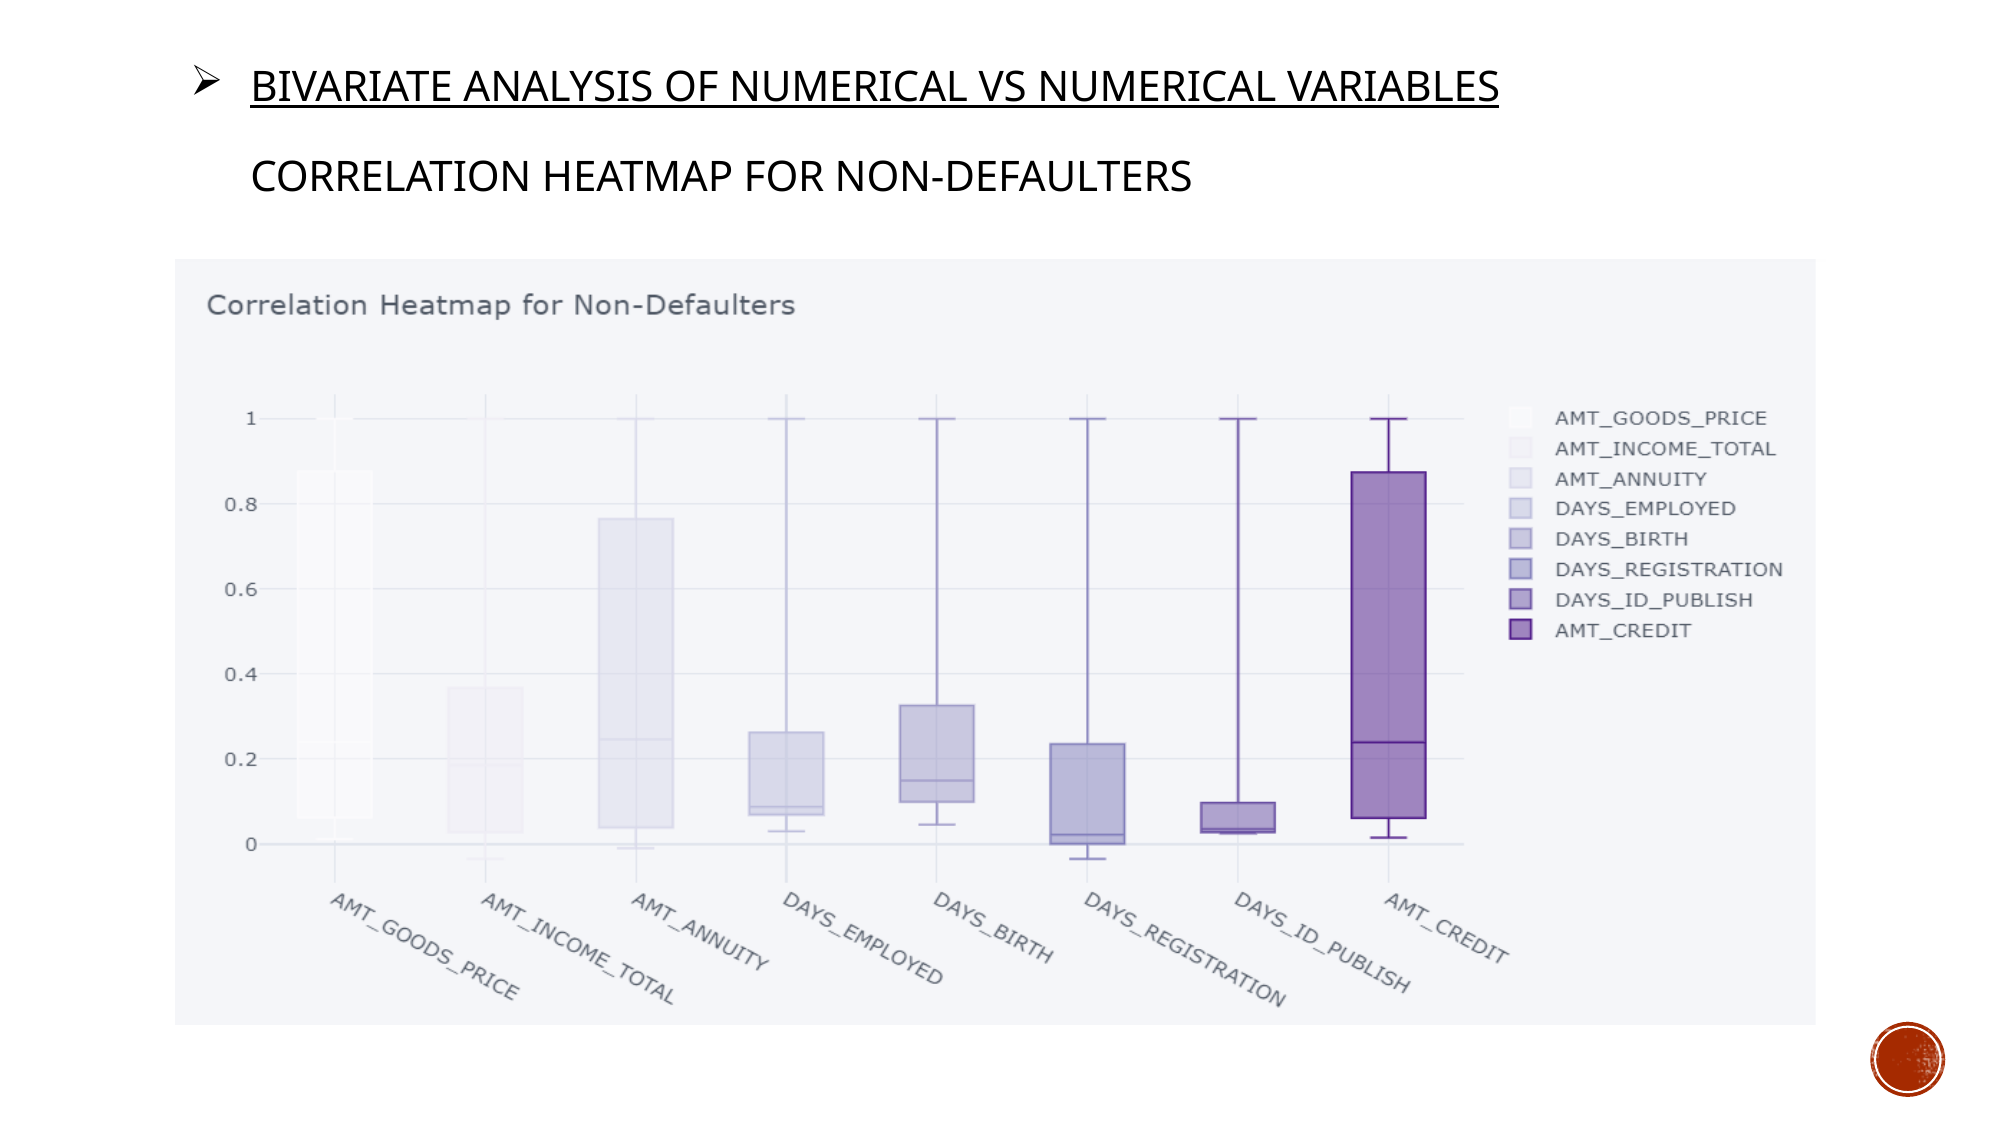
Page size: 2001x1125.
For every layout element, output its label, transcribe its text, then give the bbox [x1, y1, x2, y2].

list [176, 260, 1824, 1023]
title Bivariate Analysis of Numerical vs Numerical Variables Correlation Heatmap For Non-Defaulters [175, 57, 1826, 209]
